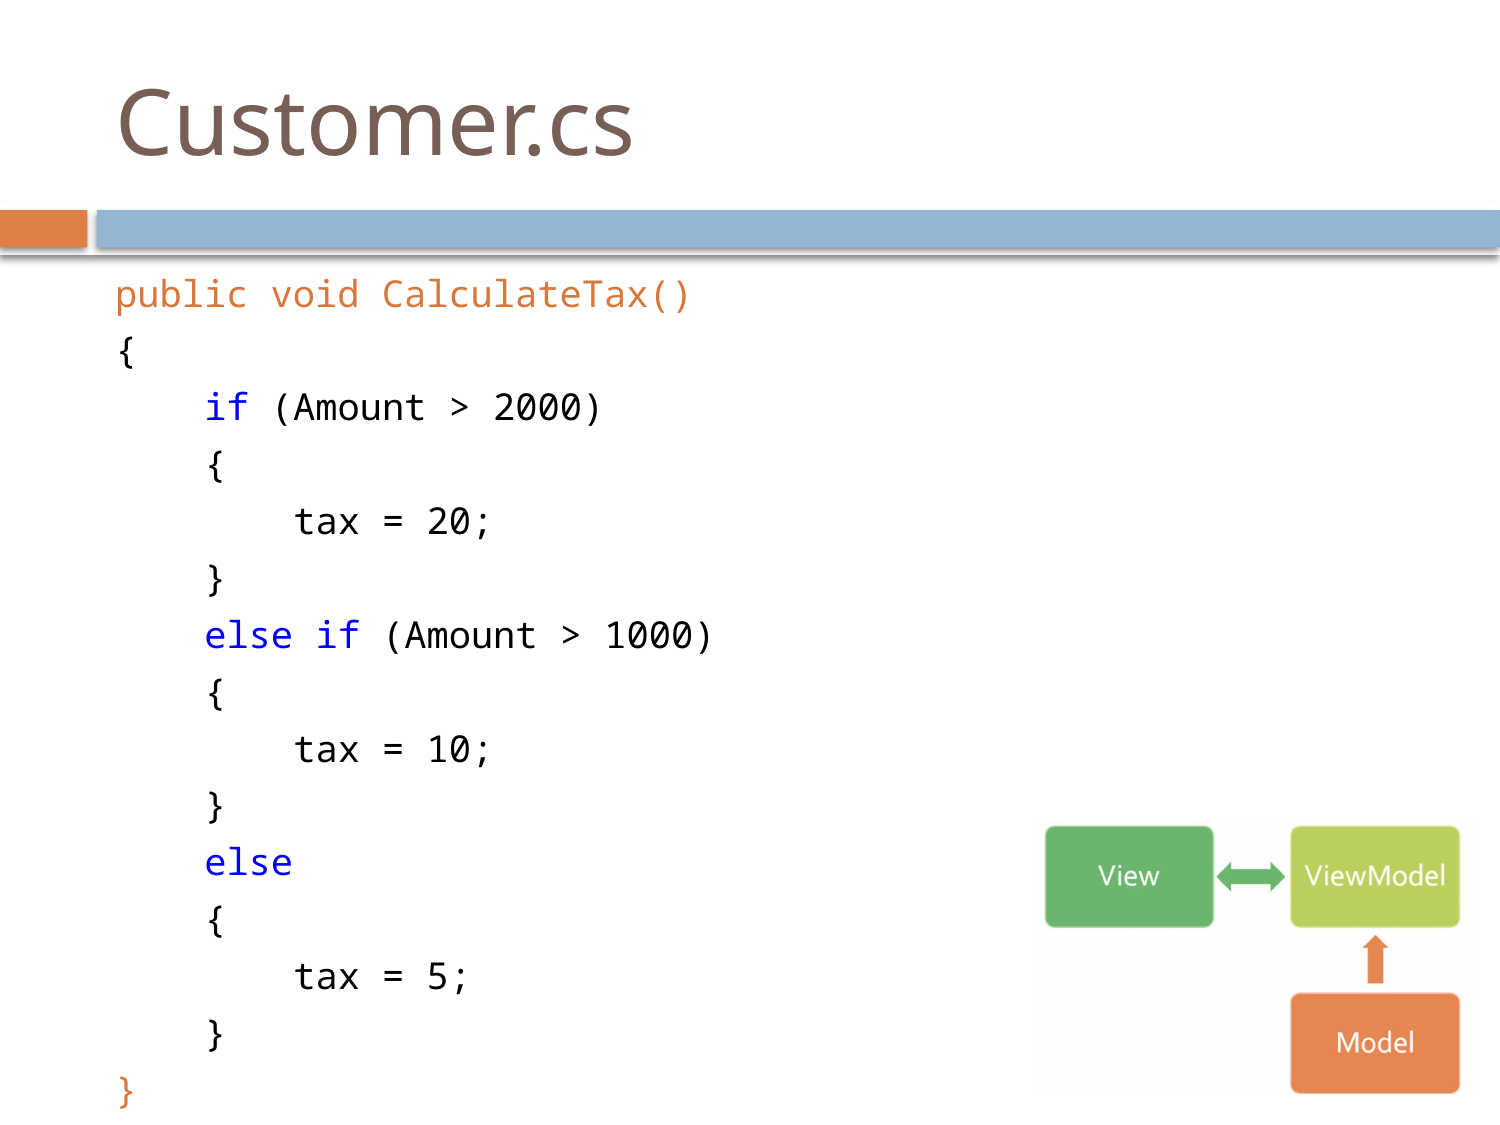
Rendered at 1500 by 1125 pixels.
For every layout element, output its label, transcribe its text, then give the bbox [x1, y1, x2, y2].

picture [1033, 822, 1474, 1094]
title Customer.cs [100, 37, 1438, 200]
list public void CalculateTax() { if (Amount > 2000) { tax = 20; } else if (Amount > 1000) { tax = 10; } else { tax = 5; } } [100, 262, 1438, 1125]
